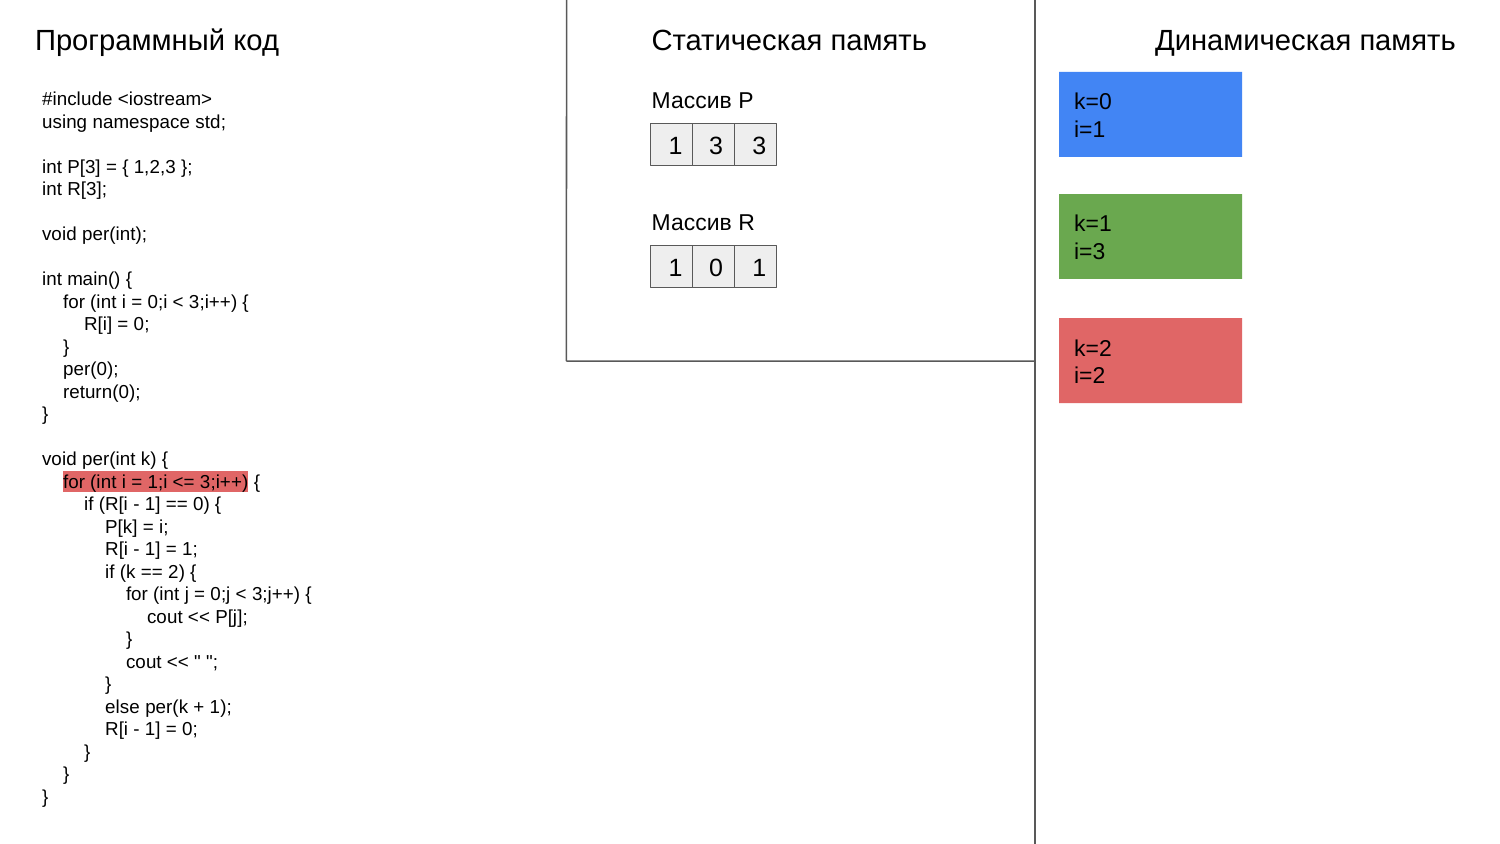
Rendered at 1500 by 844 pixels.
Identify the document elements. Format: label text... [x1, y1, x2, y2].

text_box k=1 i=3 [1059, 194, 1243, 279]
text_box 1 [737, 236, 774, 297]
text_box 3 [737, 114, 774, 175]
text_box Программный код [20, 6, 298, 72]
text_box #include <iostream> using namespace std; int P[3] = { 1,2,3 }; int R[3]; void per(int); int main() { for (int i = 0;i < 3;i++) { R[i] = 0; } per(0); return(0); } void per(int k) { for (int i = 1;i <= 3;i++) { if (R[i - 1] == 0) { P[k] = i; R[i - 1] = 1; if (k == 2) { for (int j = 0;j < 3;j++) { cout << P[j]; } cout << " "; } else per(k + 1); R[i - 1] = 0; } } } [27, 71, 534, 822]
text_box Статическая память [636, 6, 1005, 72]
text_box 3 [694, 114, 731, 175]
text_box k=2 i=2 [1059, 318, 1243, 404]
text_box 0 [694, 236, 731, 297]
text_box Массив P [636, 71, 820, 128]
text_box k=0 i=1 [1059, 71, 1243, 157]
text_box 1 [653, 236, 690, 297]
text_box Динамическая память [1139, 6, 1493, 72]
text_box 1 [653, 114, 690, 175]
text_box Массив R [636, 194, 820, 250]
